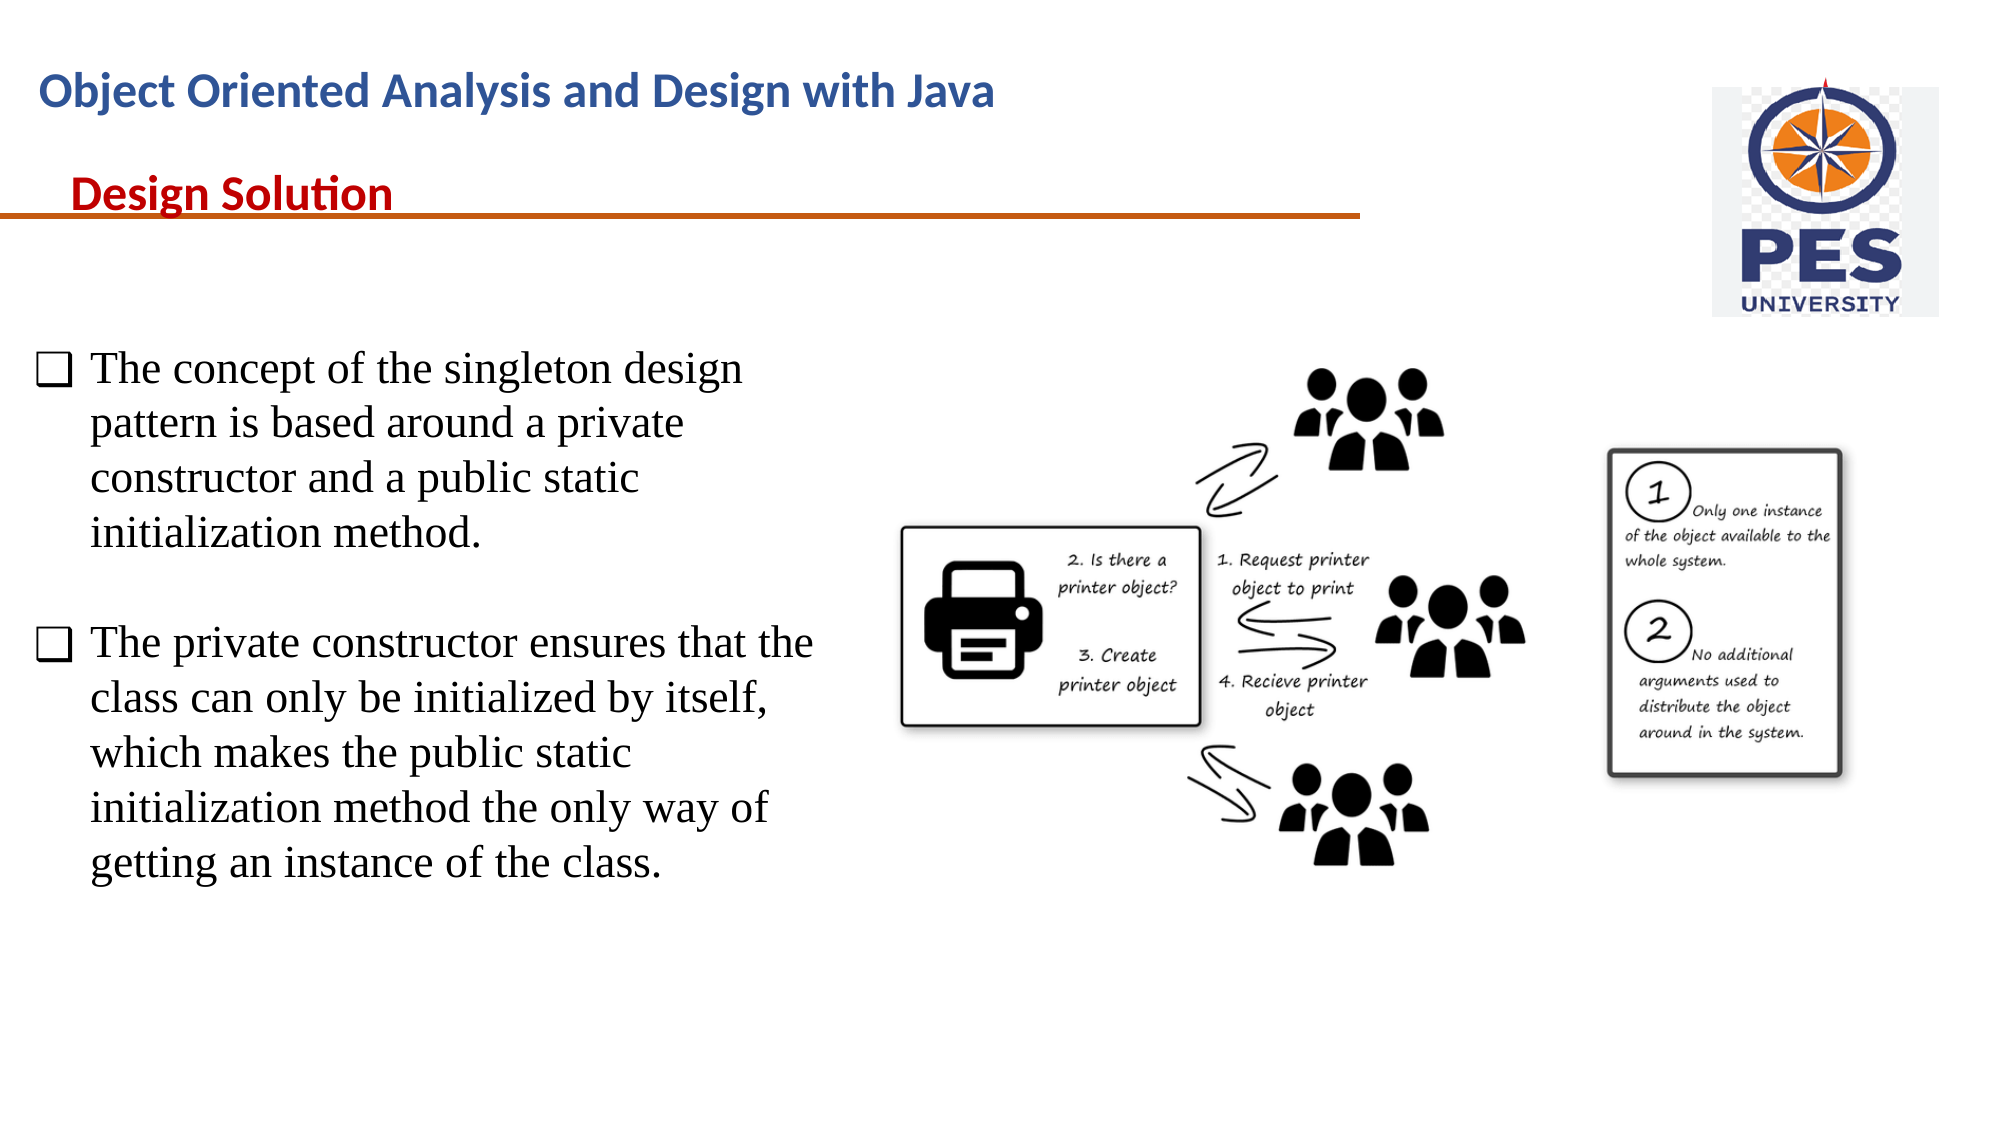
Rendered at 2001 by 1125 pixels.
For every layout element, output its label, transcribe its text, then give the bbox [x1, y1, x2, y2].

text_box Design Solution [55, 153, 1057, 229]
text_box The concept of the singleton design pattern is based around a private constructor and a public static initialization method. The private constructor ensures that the class can only be initialized by itself, which makes the public static initialization method the only way of getting an instance of the class. [18, 329, 862, 950]
picture [1711, 77, 1939, 317]
picture [847, 330, 1861, 901]
